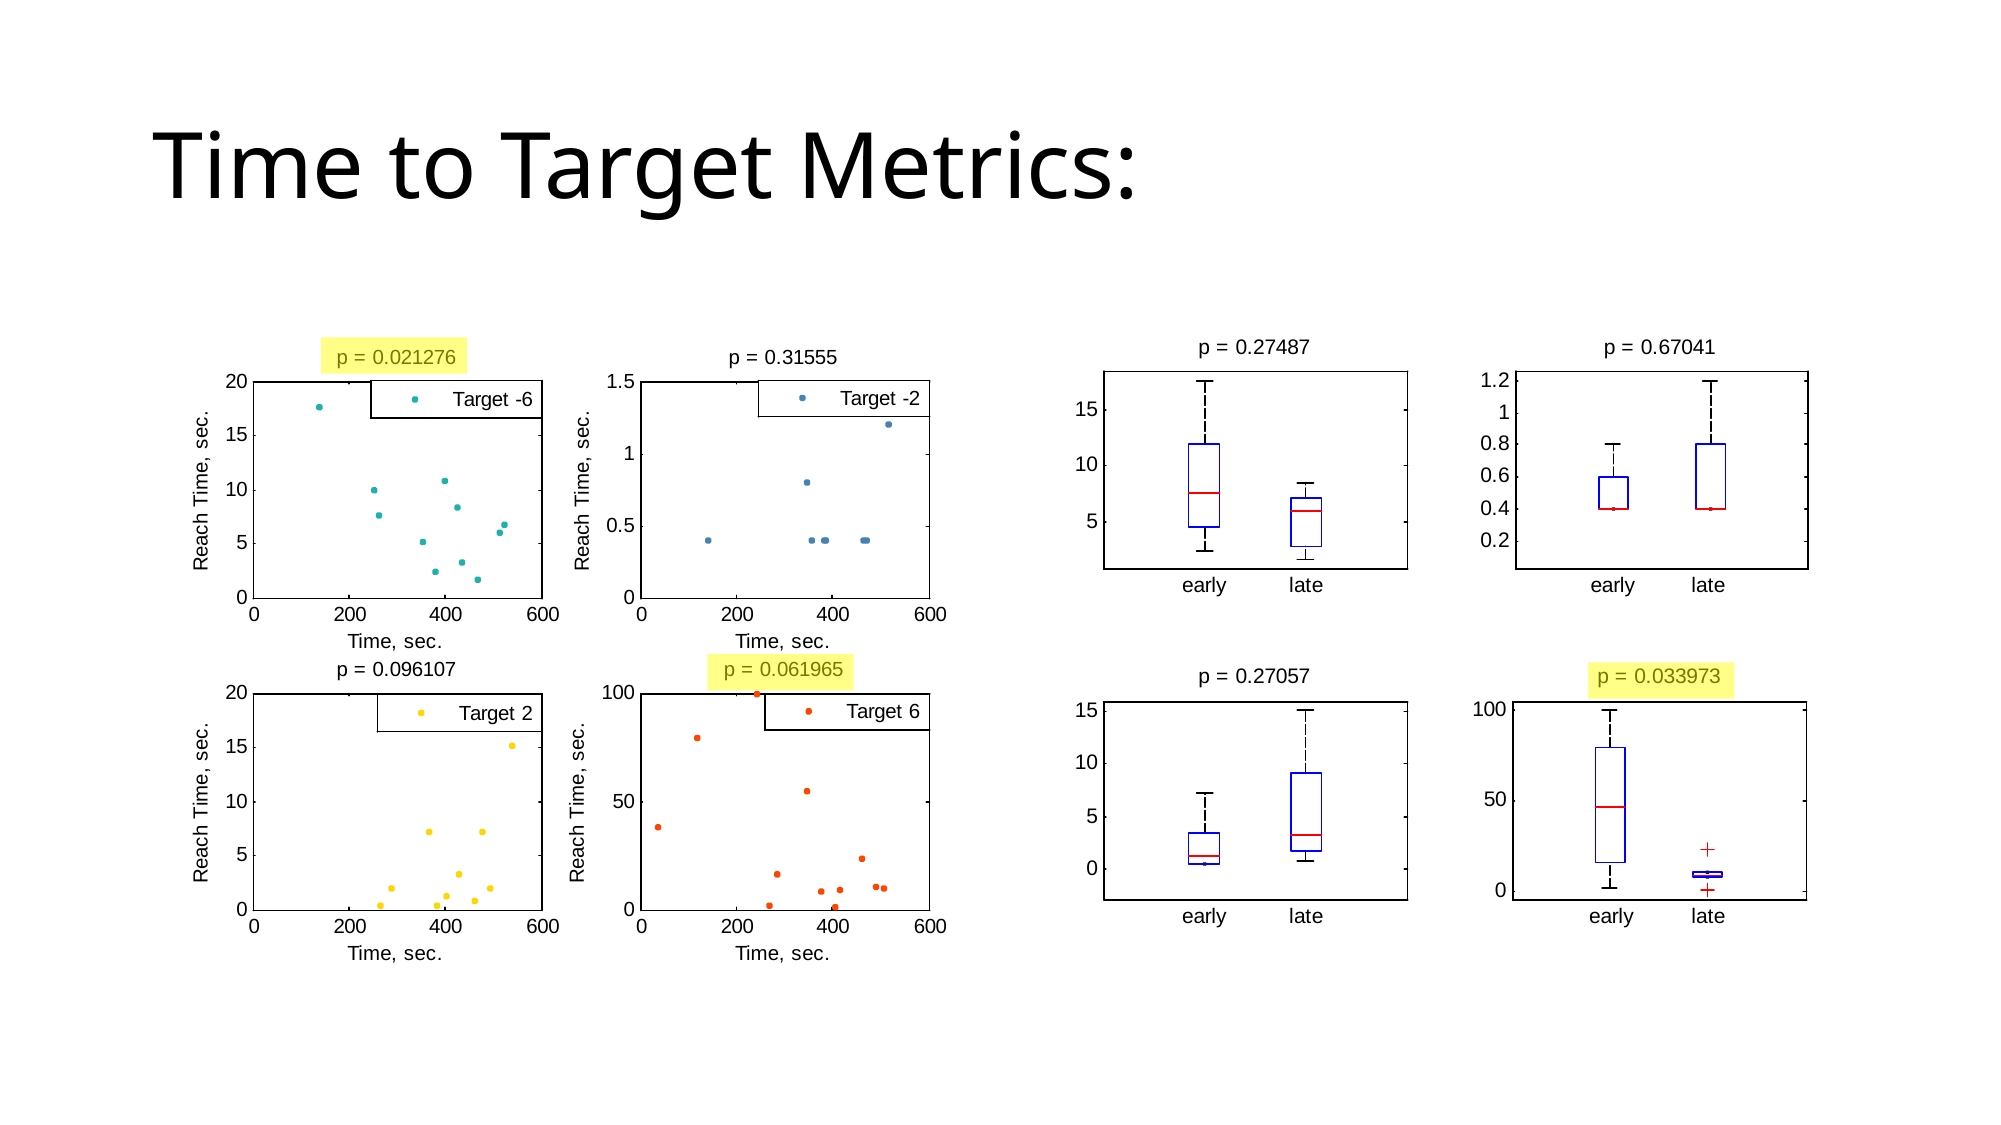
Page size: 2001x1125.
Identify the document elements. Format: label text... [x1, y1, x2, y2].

title Time to Target Metrics: [137, 59, 1863, 278]
picture [137, 304, 1895, 986]
